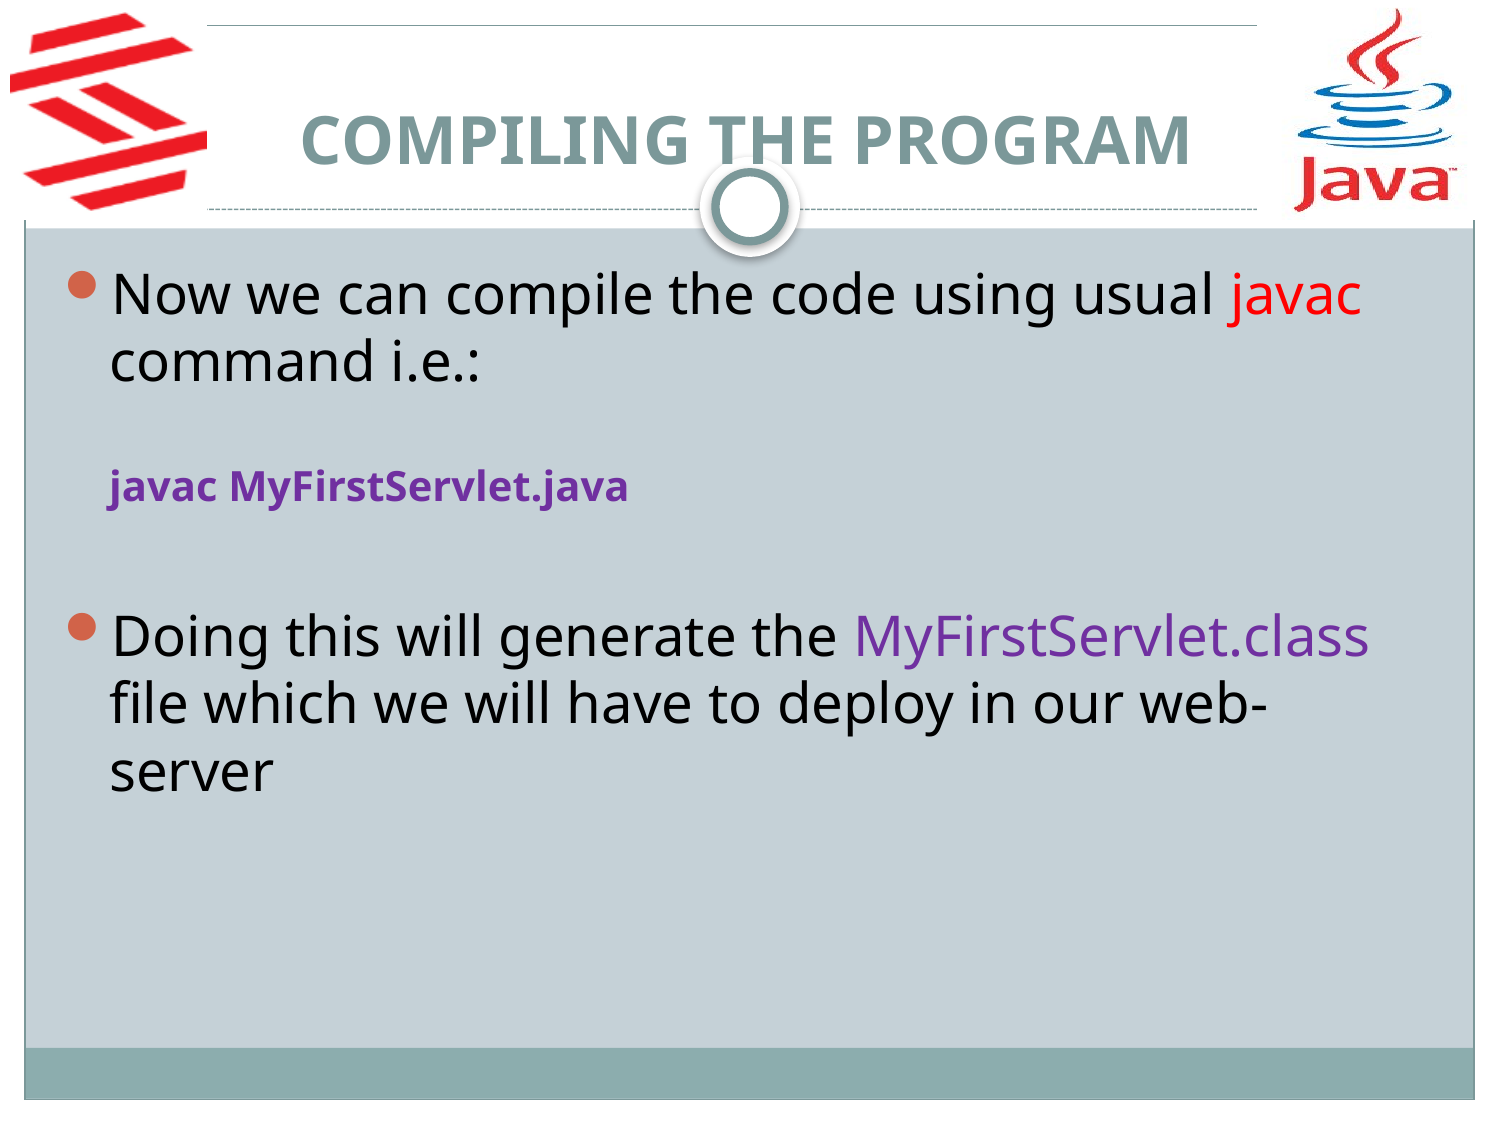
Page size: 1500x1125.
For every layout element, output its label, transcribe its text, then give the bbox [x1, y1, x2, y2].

list Now we can compile the code using usual javac command i.e.: javac MyFirstServlet.java Doing this will generate the MyFirstServlet.class file which we will have to deploy in our web-server [49, 250, 1445, 1001]
title COMPILING THE PROGRAM [213, 23, 1250, 186]
picture [10, 11, 207, 221]
picture [1257, 0, 1483, 221]
